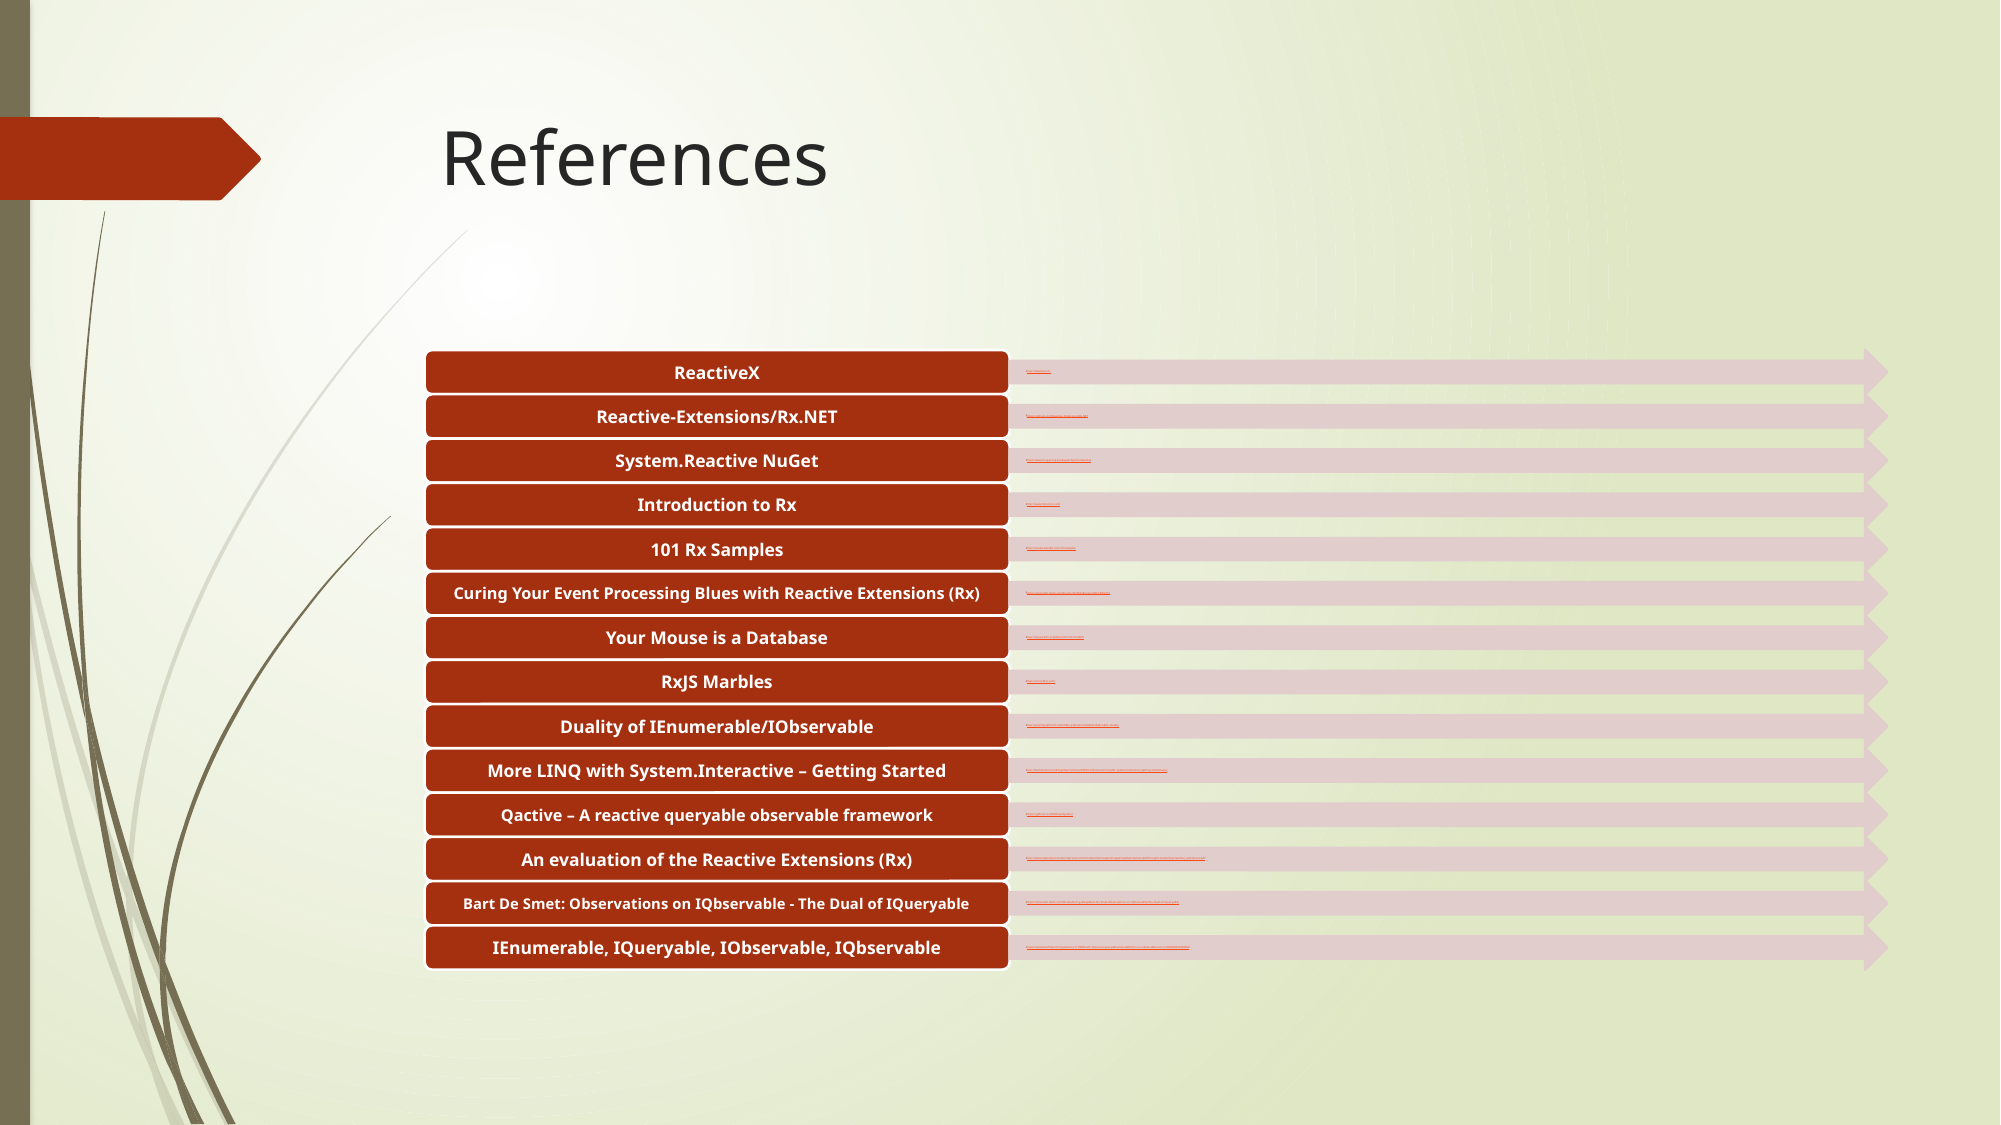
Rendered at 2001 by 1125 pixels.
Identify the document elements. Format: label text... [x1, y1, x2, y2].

title References [425, 102, 1888, 313]
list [424, 349, 1888, 970]
